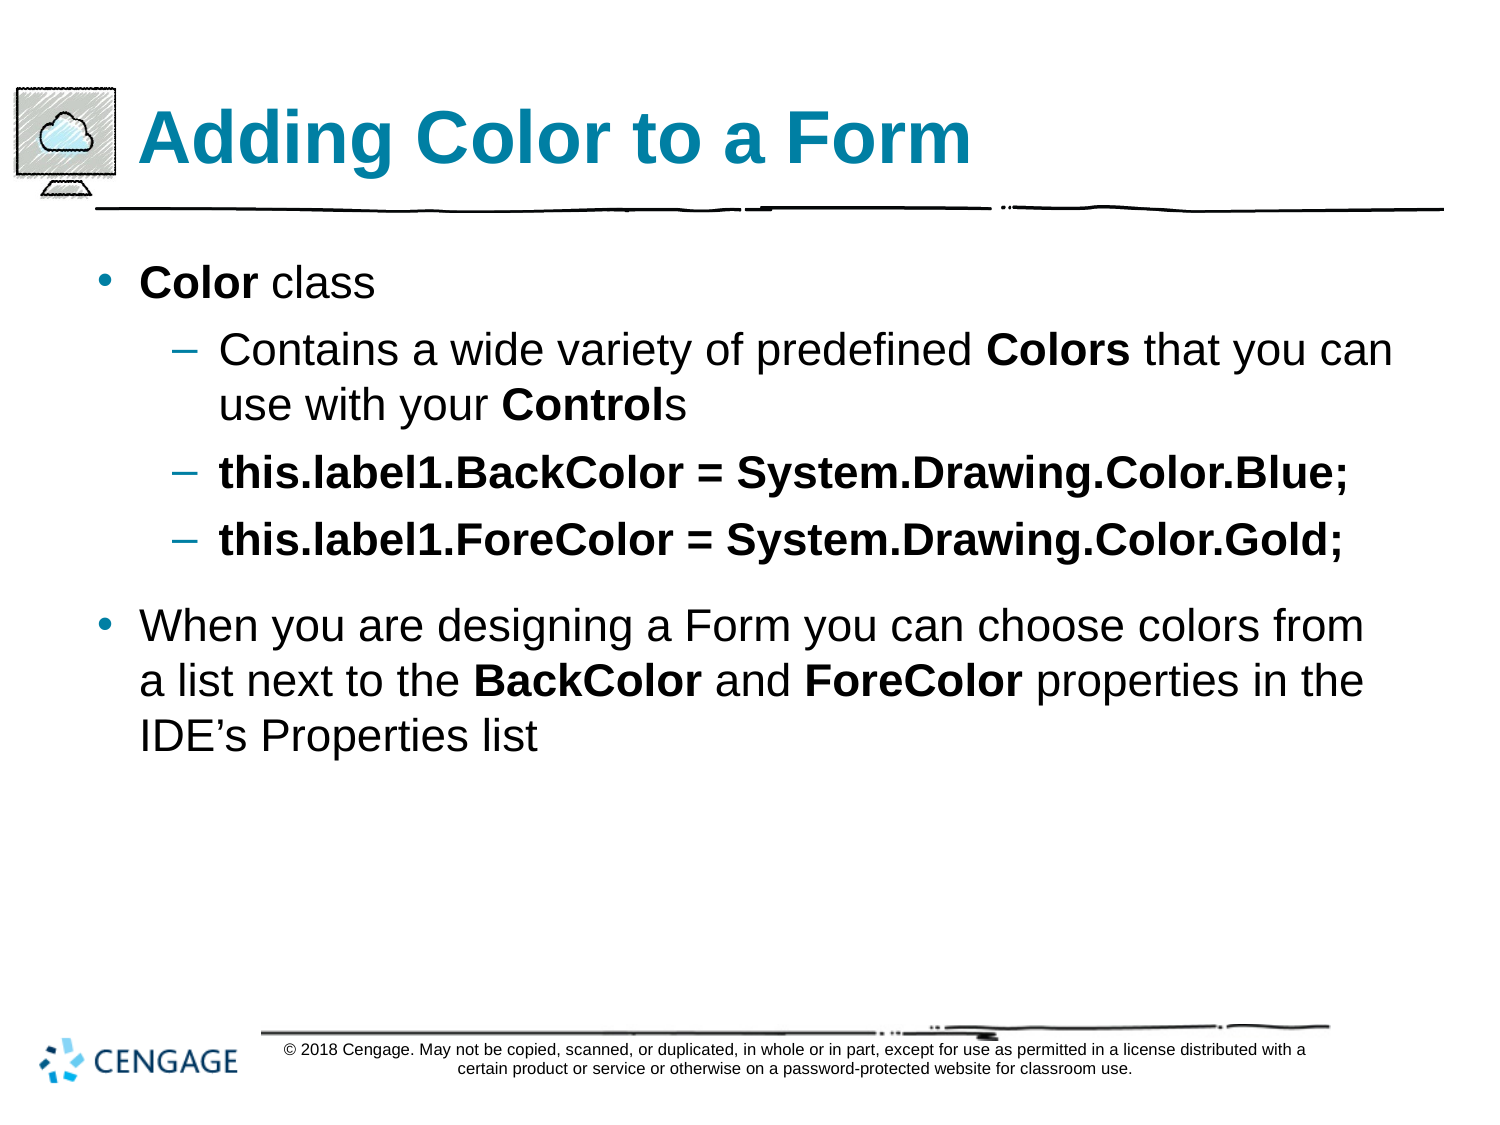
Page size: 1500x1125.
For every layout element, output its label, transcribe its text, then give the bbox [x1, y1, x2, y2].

picture [19, 1024, 250, 1096]
list Color class Contains a wide variety of predefined Colors that you can use with your Controls this.label1.BackColor = System.Drawing.Color.Blue; this.label1.ForeColor = System.Drawing.Color.Gold; When you are designing a Form you can choose colors from a list next to the BackColor and ForeColor properties in the IDE’s Properties list [97, 252, 1400, 767]
title Adding Color to a Form [137, 87, 1388, 179]
picture [95, 205, 1444, 213]
list © 2018 Cengage. May not be copied, scanned, or duplicated, in whole or in part, except for use as permitted in a license distributed with a certain product or service or otherwise on a password-protected website for classroom use. [261, 1040, 1331, 1089]
picture [13, 86, 117, 201]
picture [261, 1024, 1331, 1040]
